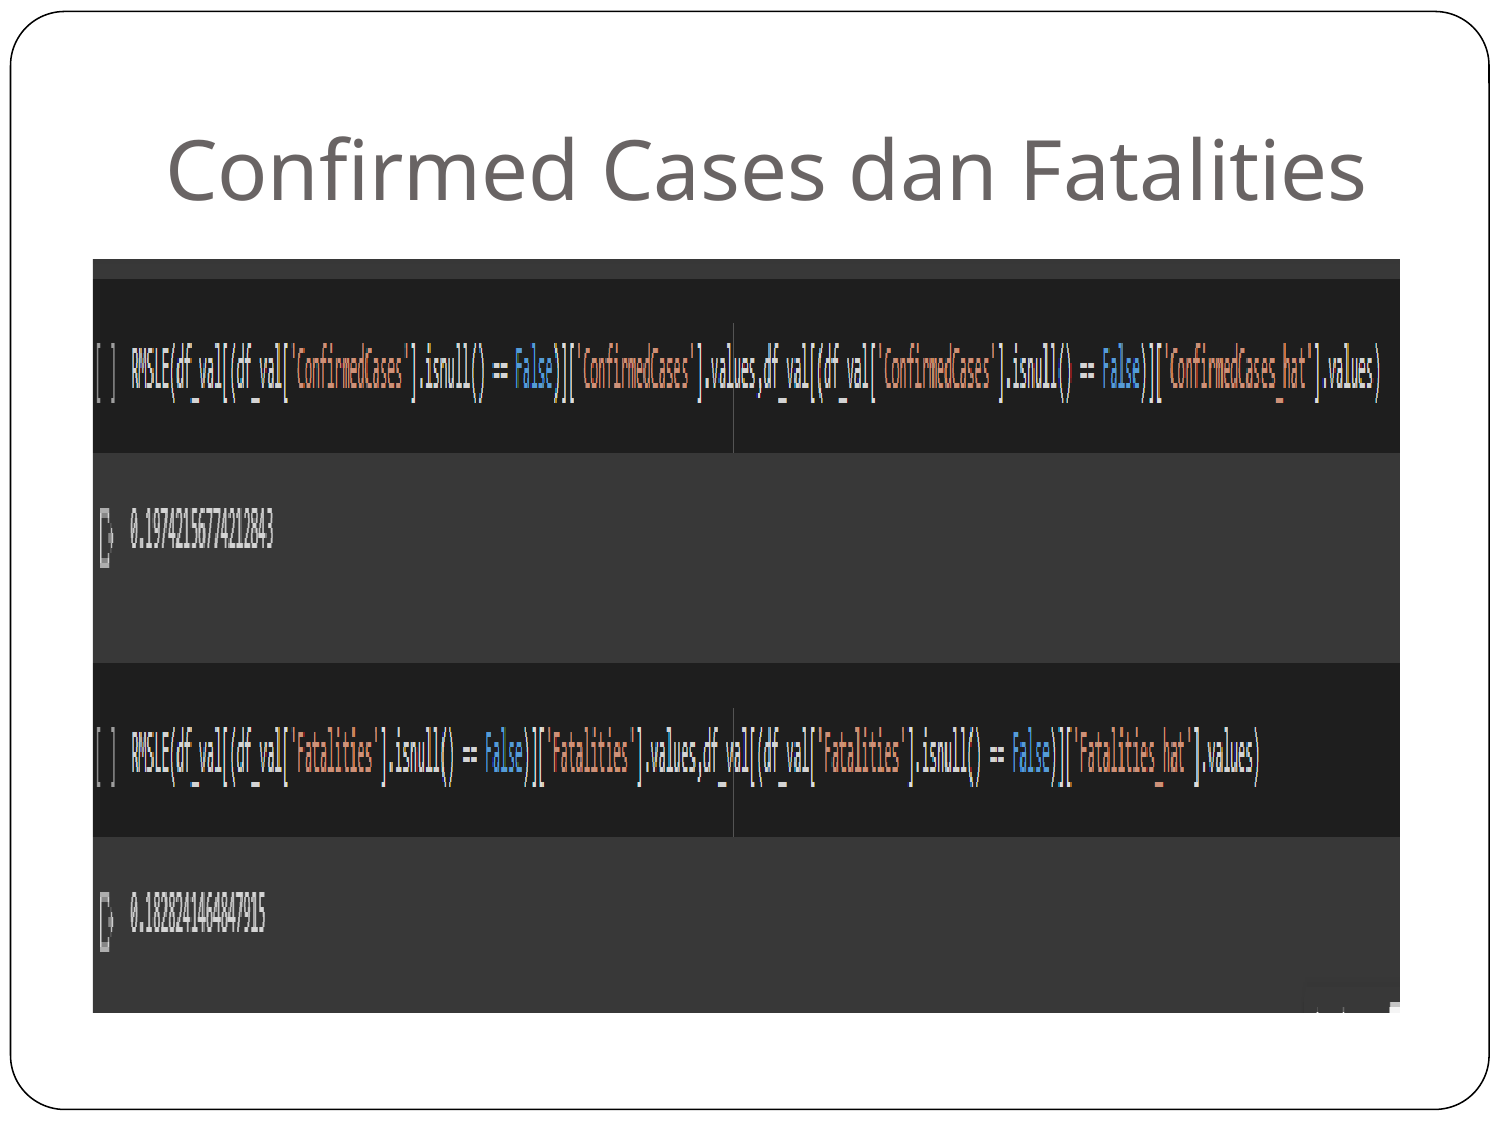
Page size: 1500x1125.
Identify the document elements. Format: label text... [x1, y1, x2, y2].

title Confirmed Cases dan Fatalities [150, 45, 1425, 233]
picture [92, 259, 1401, 1013]
